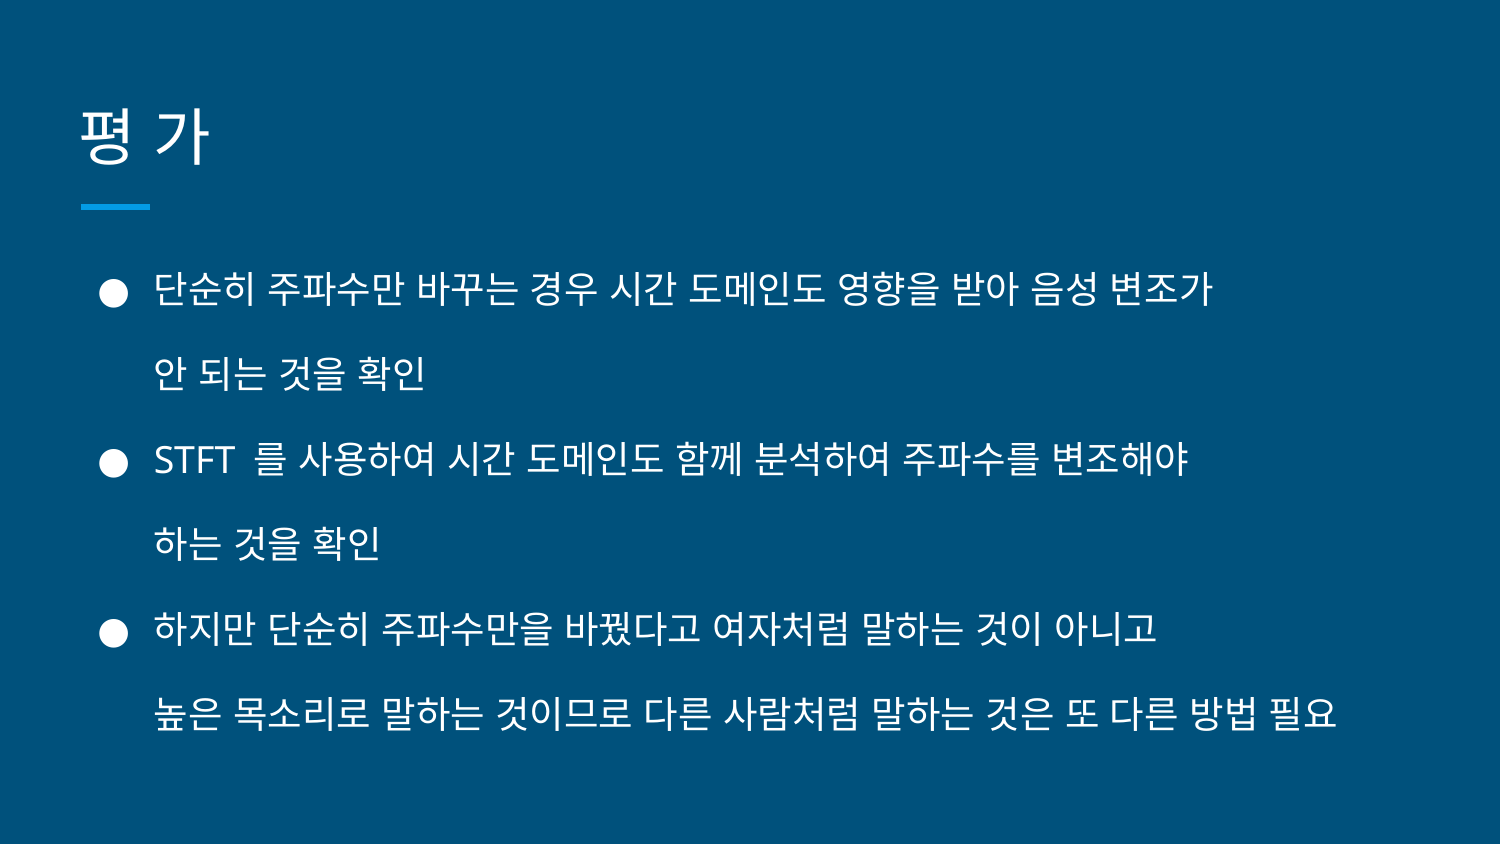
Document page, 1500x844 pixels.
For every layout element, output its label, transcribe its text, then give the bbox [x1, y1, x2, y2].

title 평 가 [63, 75, 1437, 188]
list 단순히 주파수만 바꾸는 경우 시간 도메인도 영향을 받아 음성 변조가 안 되는 것을 확인 STFT 를 사용하여 시간 도메인도 함께 분석하여 주파수를 변조해야 하는 것을 확인 하지만 단순히 주파수만을 바꿨다고 여자처럼 말하는 것이 아니고 높은 목소리로 말하는 것이므로 다른 사람처럼 말하는 것은 또 다른 방법 필요 [63, 244, 1437, 750]
